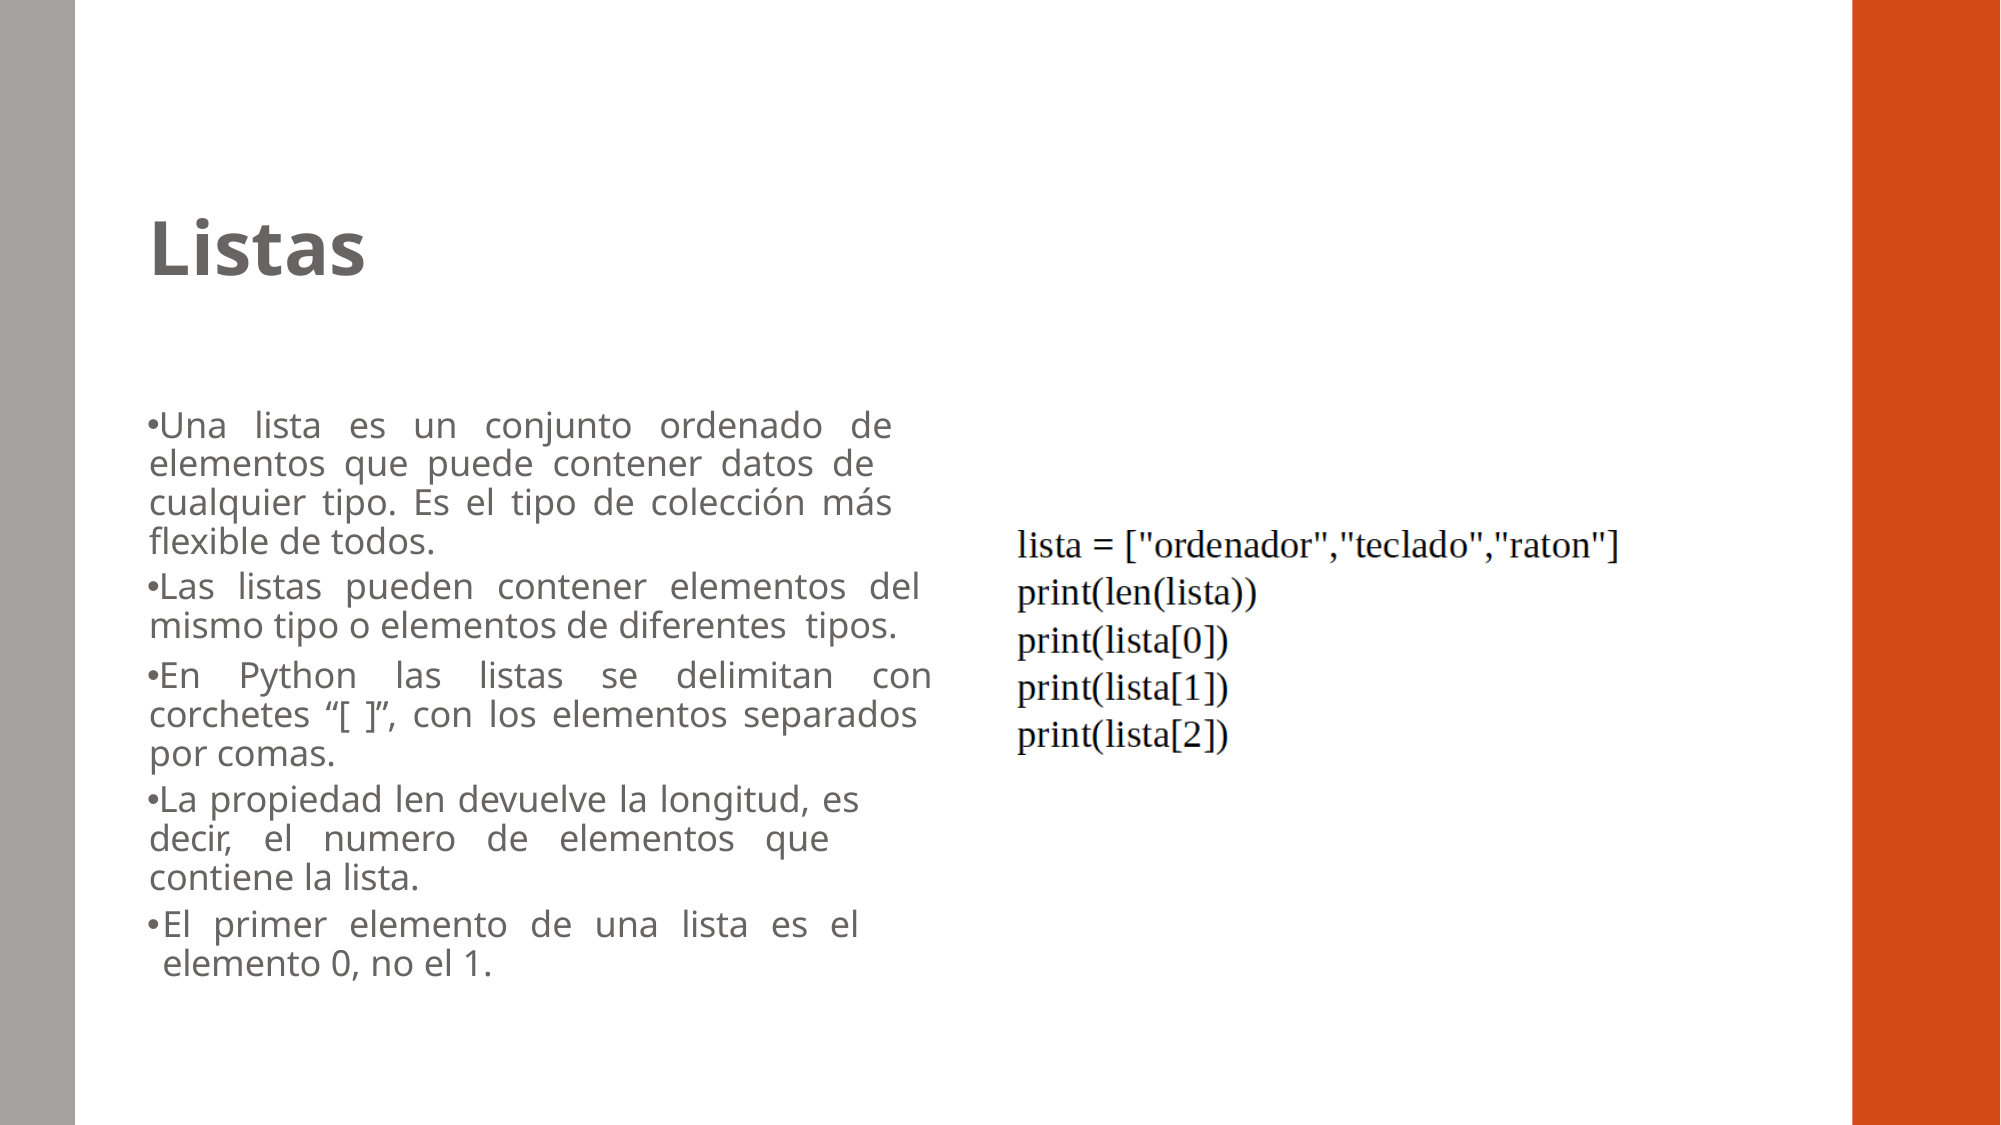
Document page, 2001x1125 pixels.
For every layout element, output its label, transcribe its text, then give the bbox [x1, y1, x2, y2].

text_box Una lista es un conjunto ordenado de elementos que puede contener datos de cualquier tipo. Es el tipo de colección más flexible de todos. Las listas pueden contener elementos del mismo tipo o elementos de diferentes tipos. En Python las listas se delimitan con corchetes “[ ]”, con los elementos separados por comas. La propiedad len devuelve la longitud, es decir, el numero de elementos que contiene la lista. El primer elemento de una lista es el elemento 0, no el 1. [131, 397, 949, 995]
picture [1017, 530, 1619, 755]
title Listas [131, 131, 949, 371]
